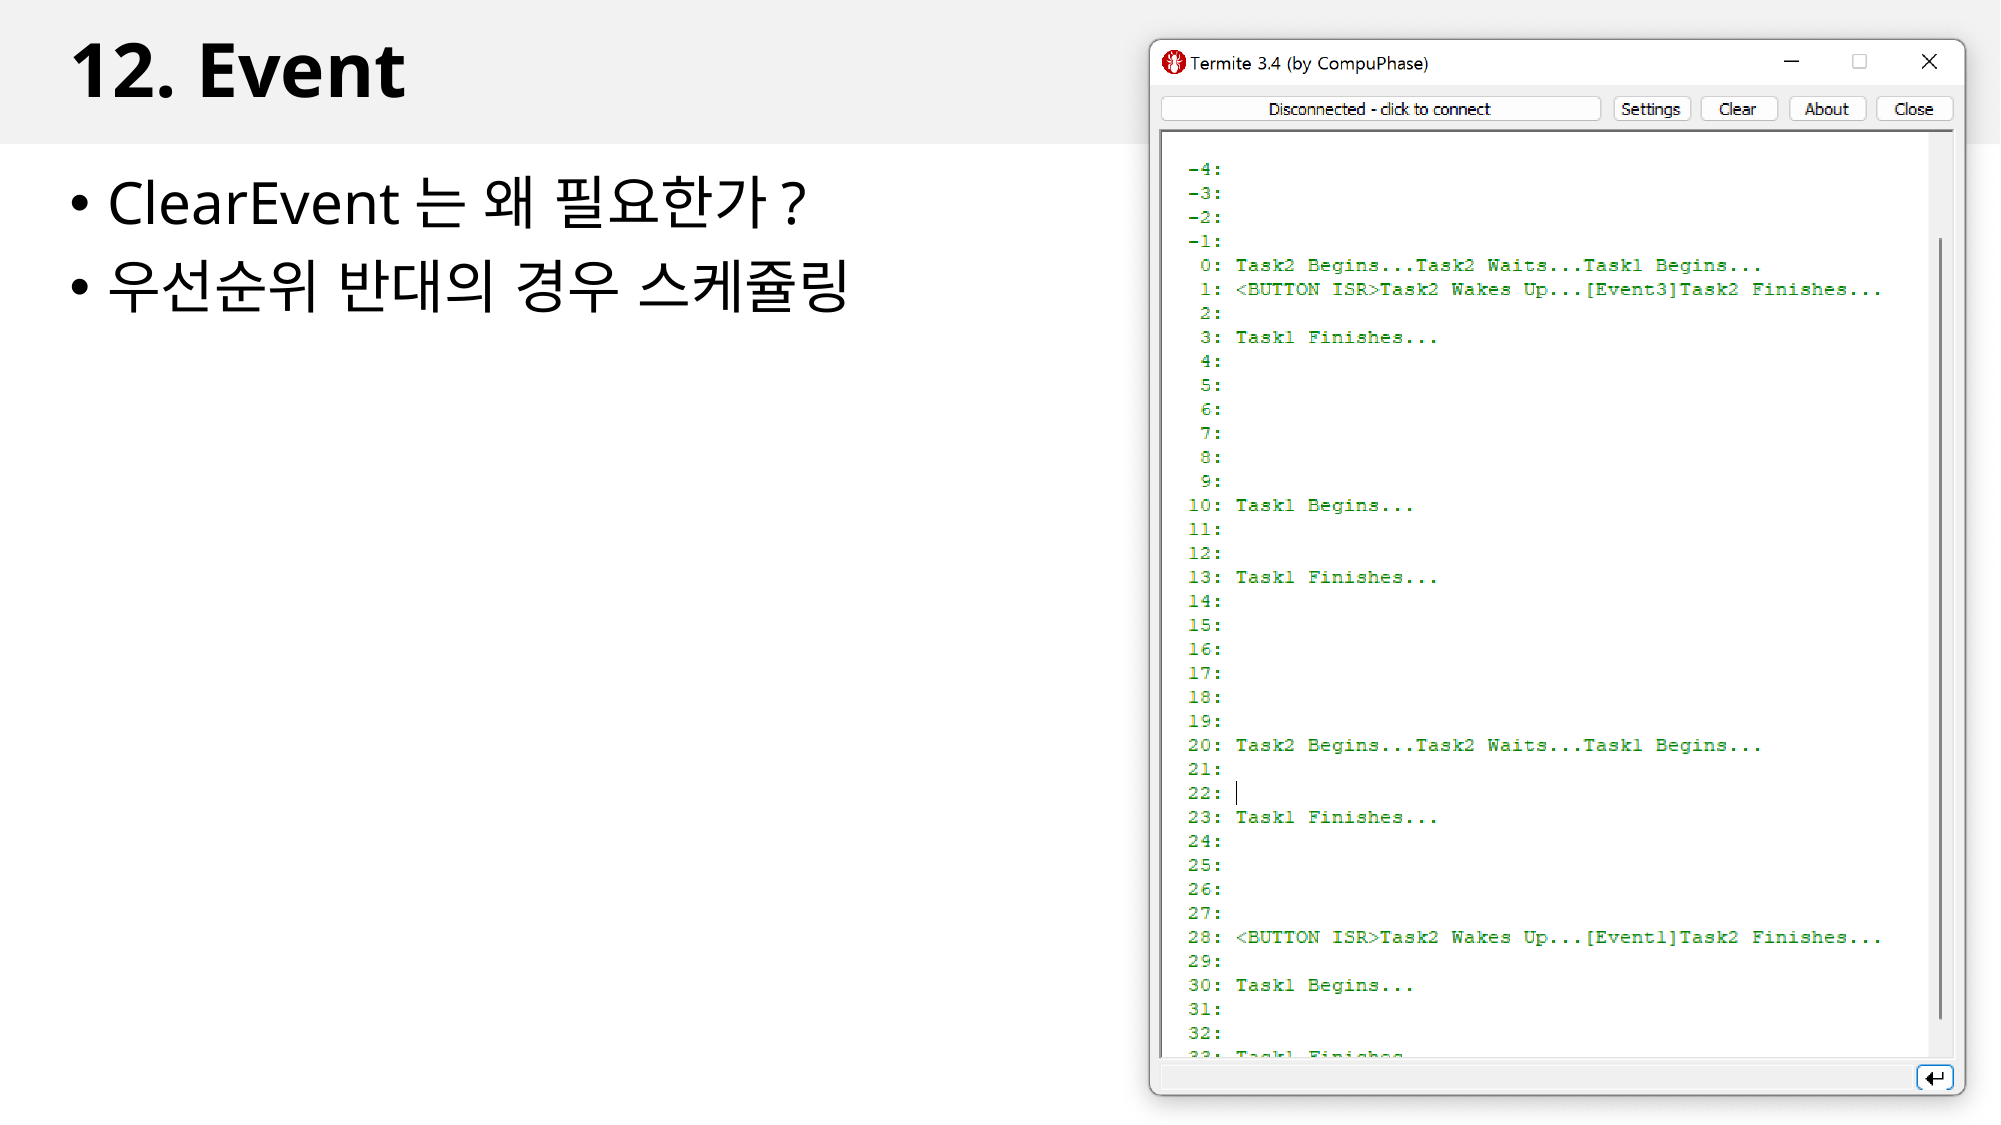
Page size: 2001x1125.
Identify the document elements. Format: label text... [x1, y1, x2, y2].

list ClearEvent는 왜 필요한가? 우선순위 반대의 경우 스케쥴링 [54, 166, 1114, 1090]
picture [1114, 10, 2000, 1125]
title 12. Event [54, 10, 1114, 136]
